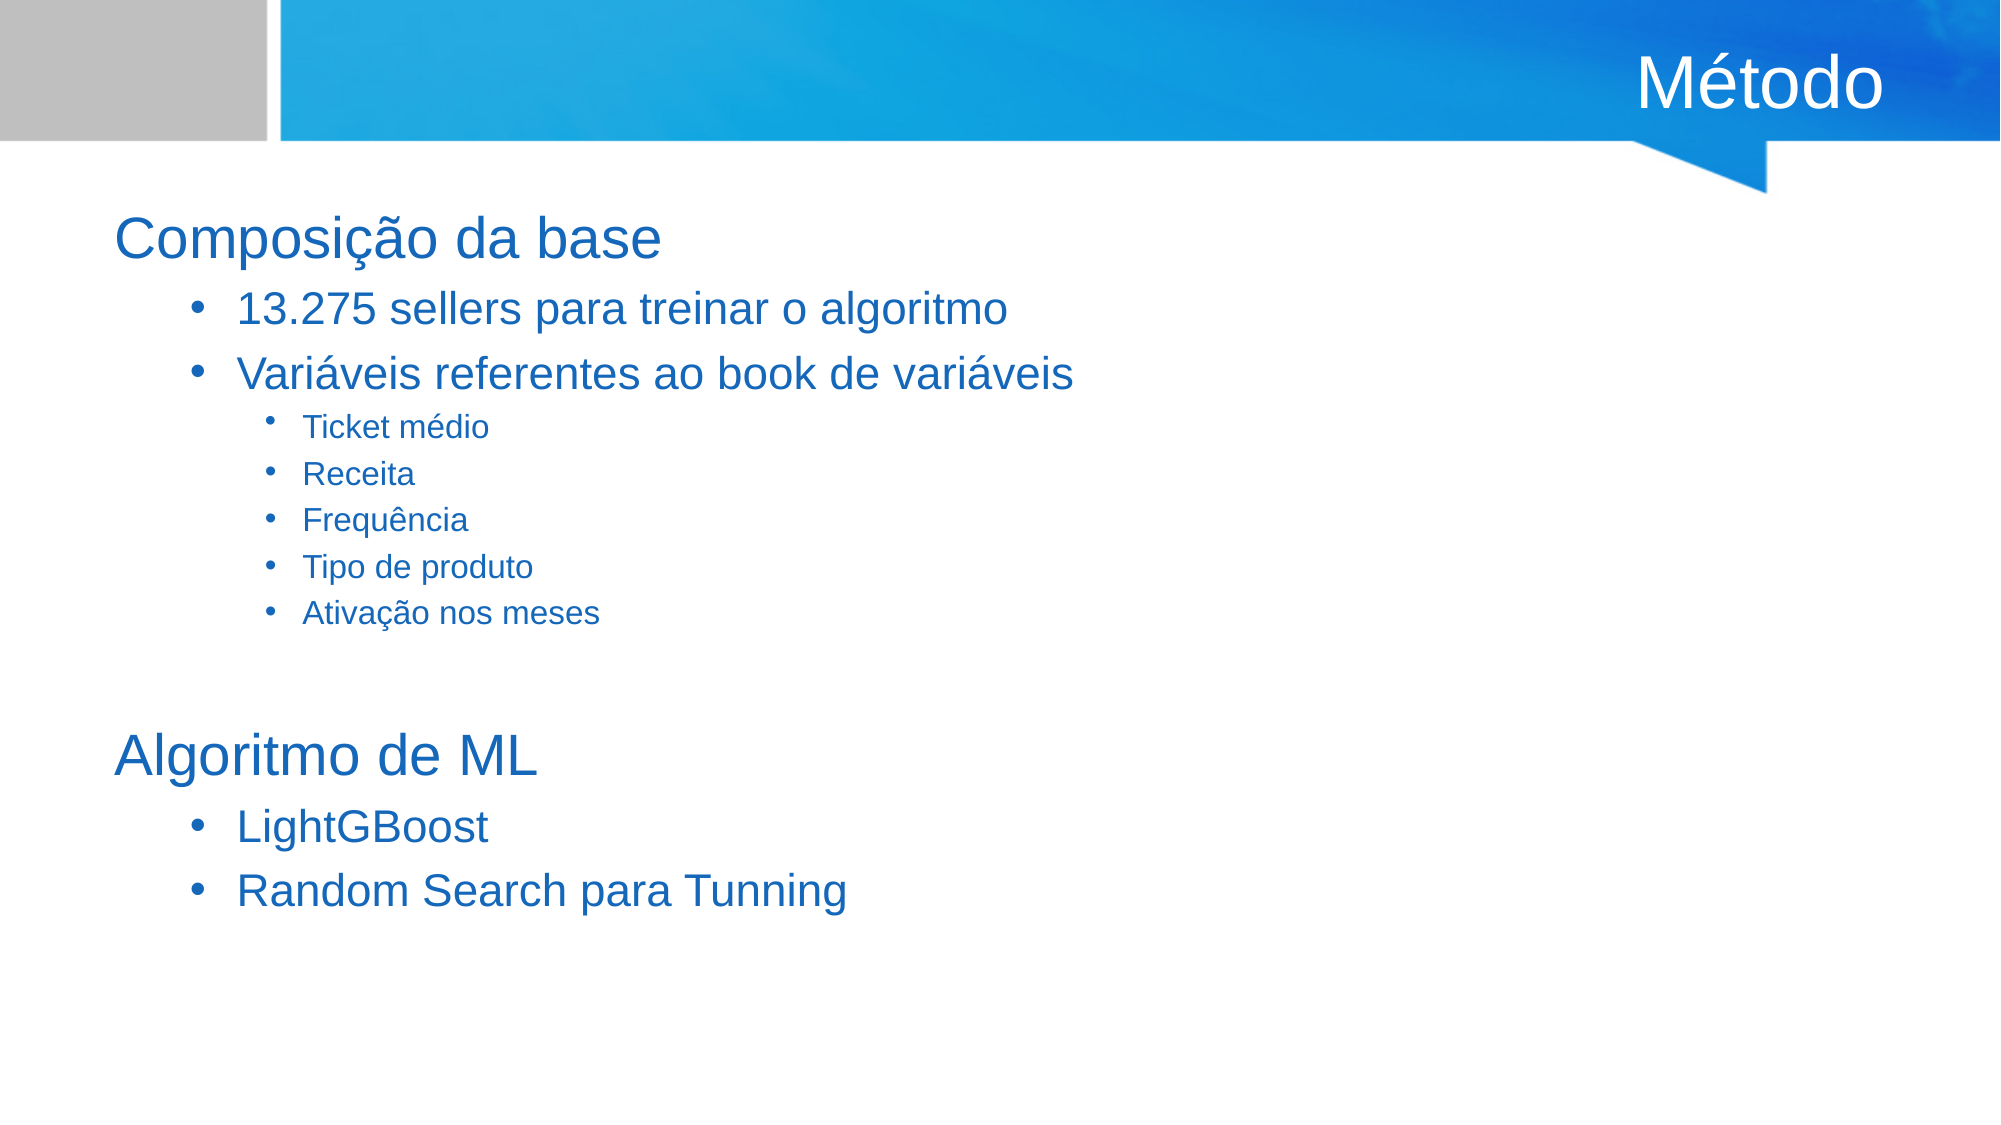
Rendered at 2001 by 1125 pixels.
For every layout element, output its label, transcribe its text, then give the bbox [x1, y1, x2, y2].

list Composição da base 13.275 sellers para treinar o algoritmo Variáveis referentes ao book de variáveis Ticket médio Receita Frequência Tipo de produto Ativação nos meses Algoritmo de ML LightGBoost Random Search para Tunning [99, 192, 1901, 1006]
title Método [99, 30, 1901, 127]
picture [0, 0, 2000, 1125]
